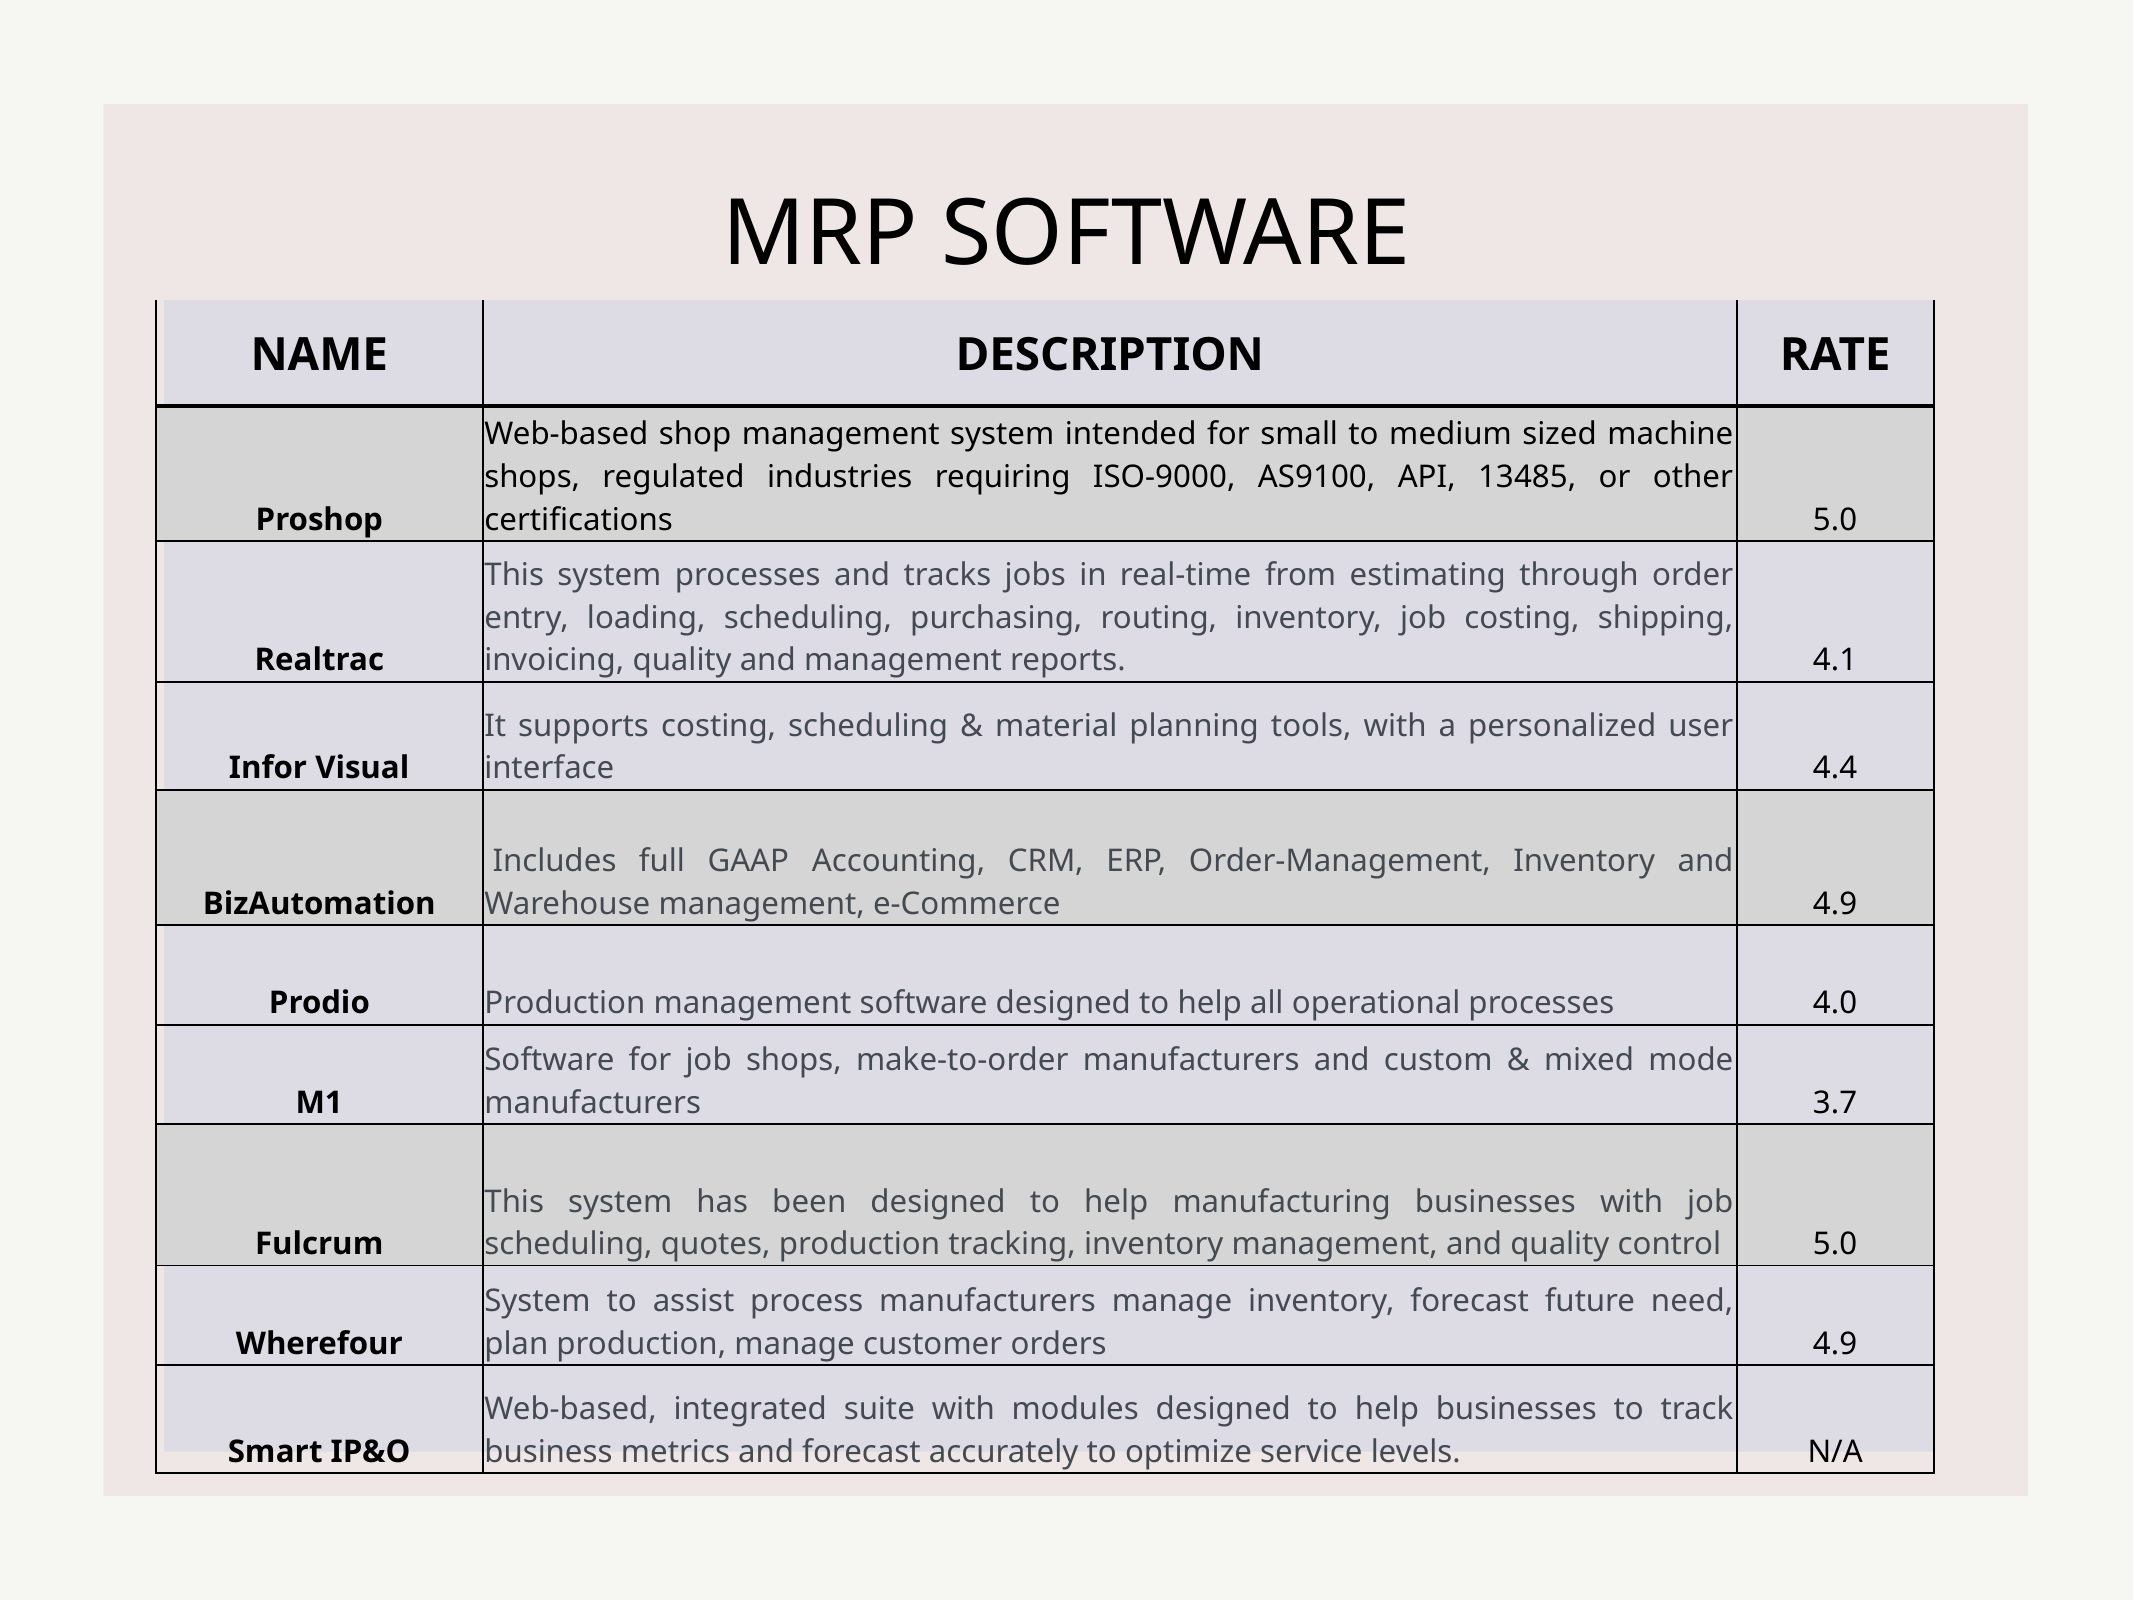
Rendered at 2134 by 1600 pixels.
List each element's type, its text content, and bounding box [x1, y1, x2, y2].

table_cell Realtrac [157, 542, 482, 681]
title MRP SOFTWARE [166, 125, 1968, 293]
table_cell 3.7 [1738, 1026, 1933, 1123]
table_cell 4.9 [1738, 791, 1933, 924]
table_cell Fulcrum [157, 1125, 482, 1265]
table_header RATE [1738, 300, 1933, 404]
table_cell Proshop [157, 408, 482, 540]
table_cell Production management software designed to help all operational processes [484, 926, 1736, 1024]
table_cell Smart IP&O [157, 1366, 482, 1472]
table_cell This system has been designed to help manufacturing businesses with job scheduling, quotes, production tracking, inventory management, and quality control [484, 1125, 1736, 1265]
table_cell 5.0 [1738, 408, 1933, 540]
table_cell Web-based, integrated suite with modules designed to help businesses to track business metrics and forecast accurately to optimize service levels. [484, 1366, 1736, 1472]
table_cell BizAutomation [157, 791, 482, 924]
table_cell Web-based shop management system intended for small to medium sized machine shops, regulated industries requiring ISO-9000, AS9100, API, 13485, or other certifications [484, 408, 1736, 540]
table_cell 4.0 [1738, 926, 1933, 1024]
table_cell Wherefour [157, 1266, 482, 1364]
table_cell M1 [157, 1026, 482, 1123]
table_cell It supports costing, scheduling & material planning tools, with a personalized user interface [484, 683, 1736, 789]
table_cell 4.1 [1738, 542, 1933, 681]
table_cell 4.4 [1738, 683, 1933, 789]
table_cell 4.9 [1738, 1266, 1933, 1364]
table_header NAME [157, 300, 482, 404]
table_cell 5.0 [1738, 1125, 1933, 1265]
table_cell N/A [1738, 1366, 1933, 1472]
table_cell Infor Visual [157, 683, 482, 789]
table_header DESCRIPTION [484, 300, 1736, 404]
table_cell Software for job shops, make-to-order manufacturers and custom & mixed mode manufacturers [484, 1026, 1736, 1123]
table_cell Prodio [157, 926, 482, 1024]
table_cell This system processes and tracks jobs in real-time from estimating through order entry, loading, scheduling, purchasing, routing, inventory, job costing, shipping, invoicing, quality and management reports. [484, 542, 1736, 681]
table_cell Includes full GAAP Accounting, CRM, ERP, Order-Management, Inventory and Warehouse management, e-Commerce [484, 791, 1736, 924]
table_cell System to assist process manufacturers manage inventory, forecast future need, plan production, manage customer orders [484, 1266, 1736, 1364]
